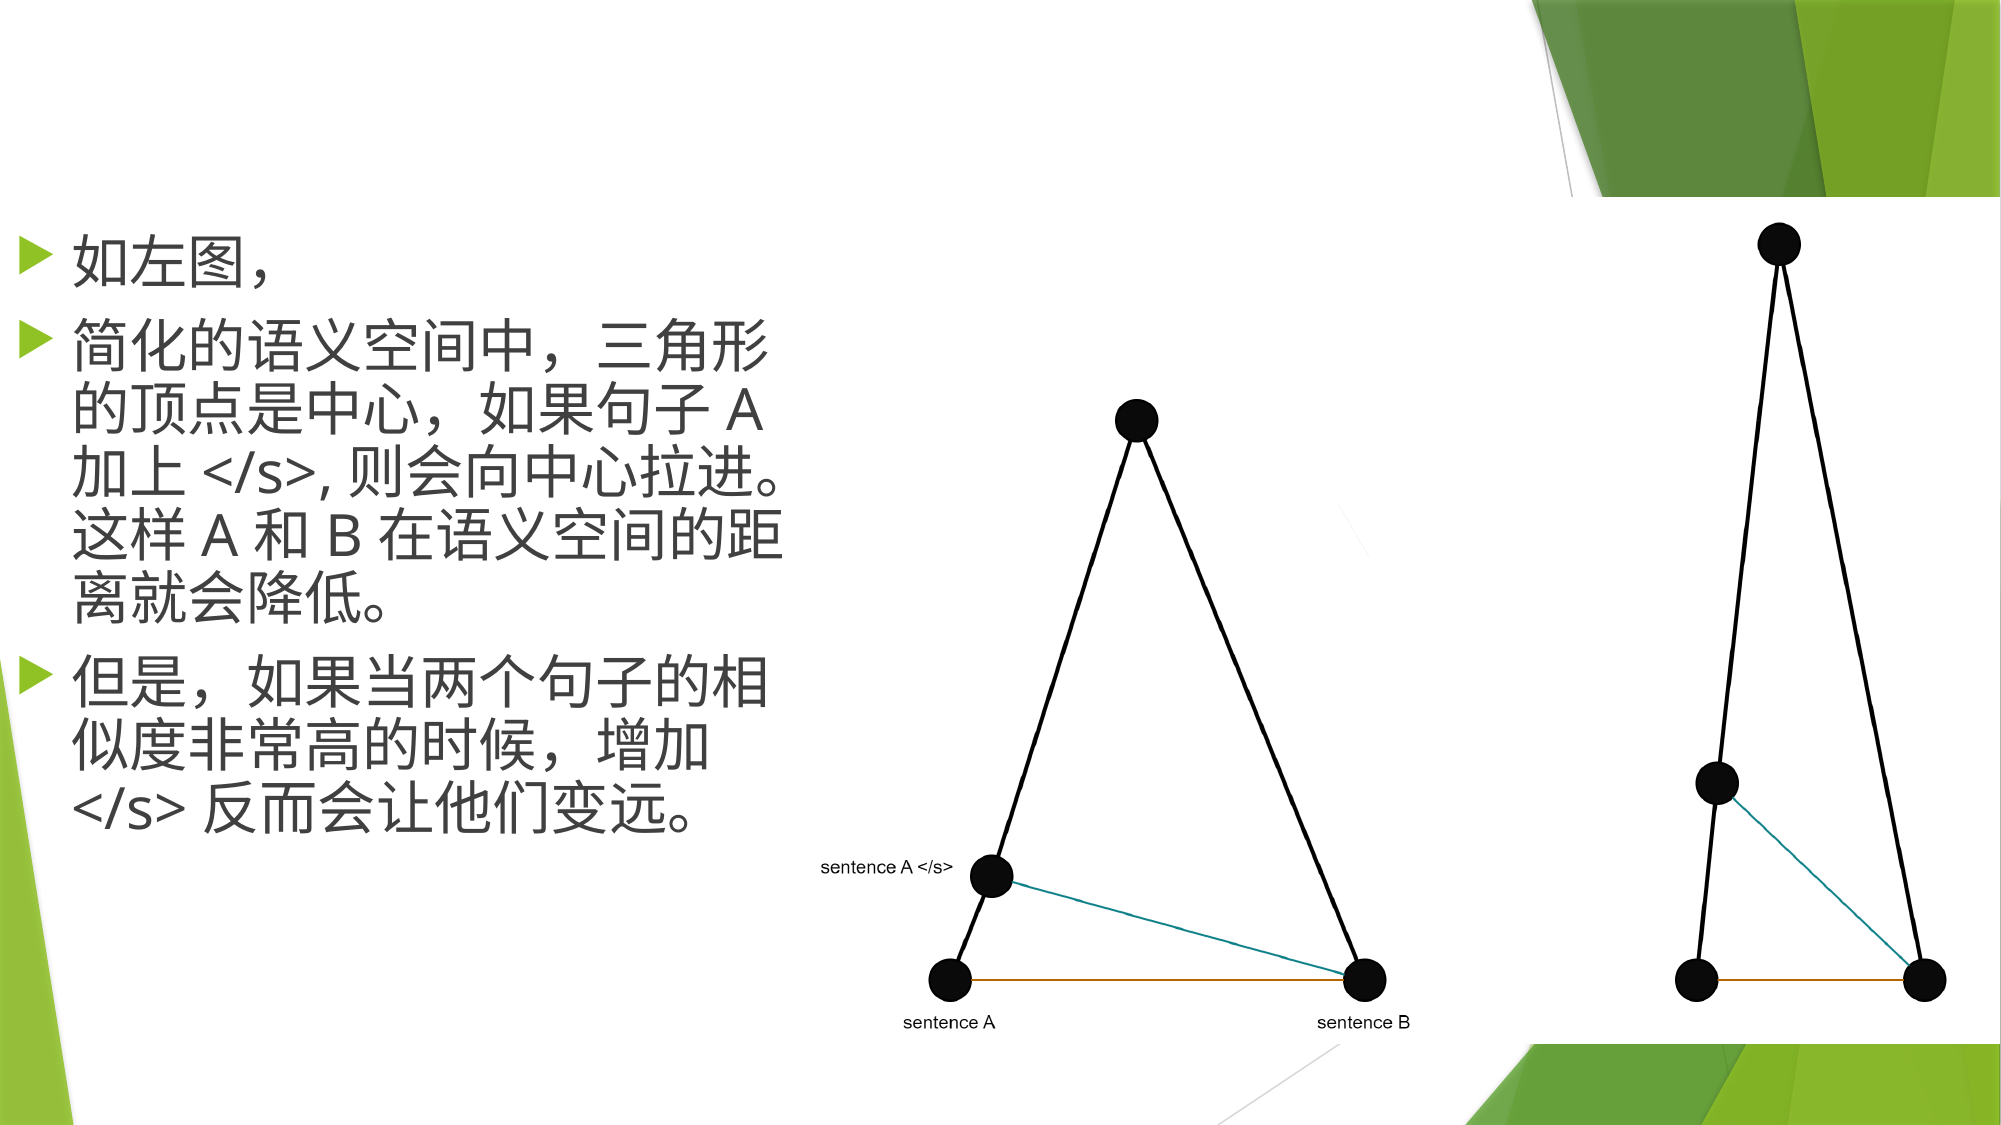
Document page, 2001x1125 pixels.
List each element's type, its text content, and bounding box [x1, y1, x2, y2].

picture [808, 197, 2000, 1045]
list 如左图， 简化的语义空间中，三角形的顶点是中心，如果句子A 加上</s>,则会向中心拉进。这样A和B在语义空间的距离就会降低。 但是，如果当两个句子的相似度非常高的时候，增加</s>反而会让他们变远。 [0, 226, 803, 817]
